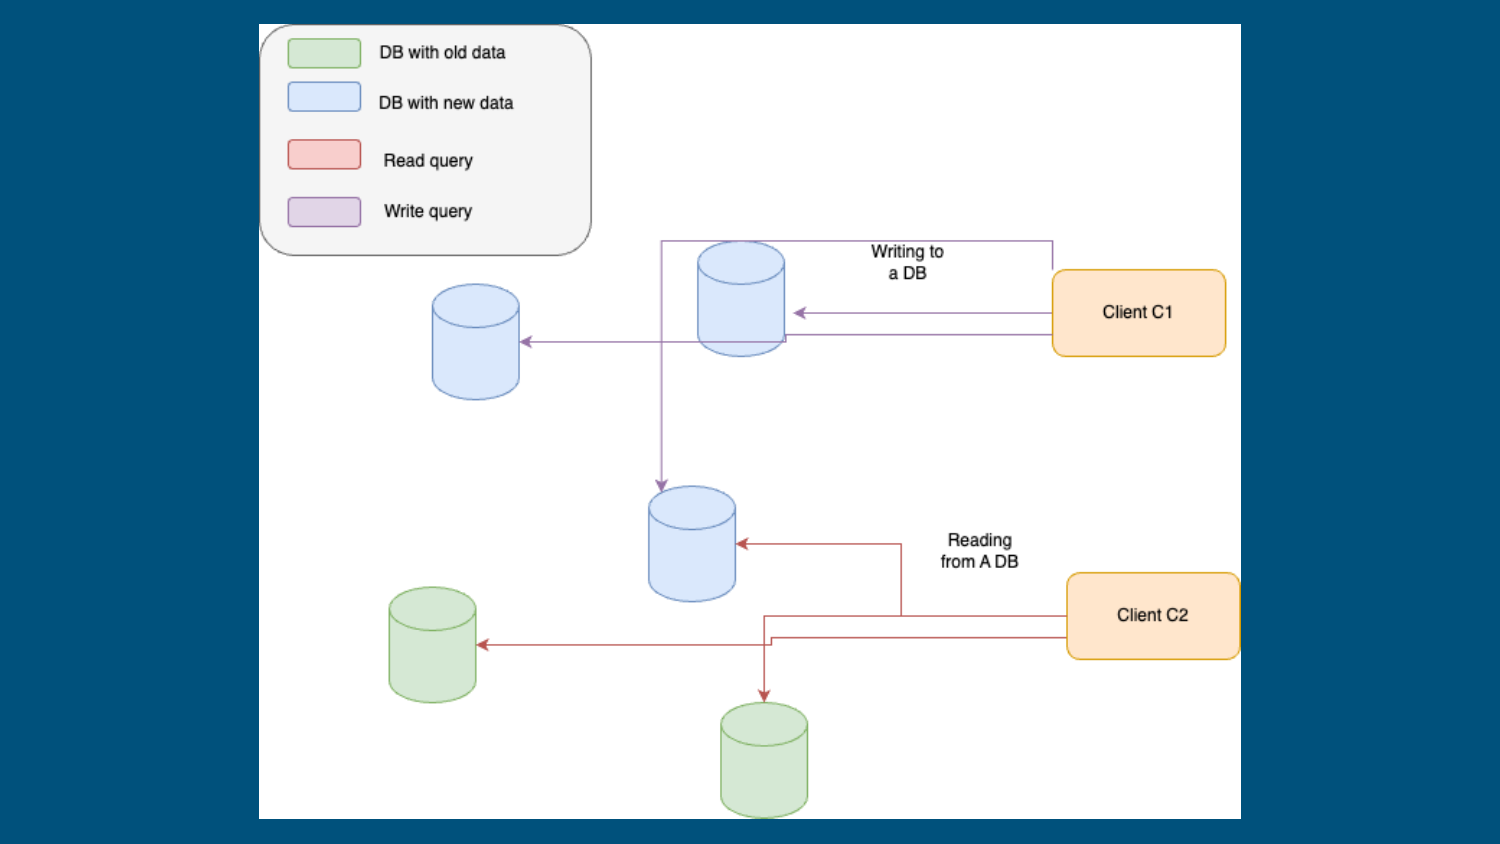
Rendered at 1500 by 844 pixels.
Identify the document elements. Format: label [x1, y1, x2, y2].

picture [260, 25, 1240, 818]
